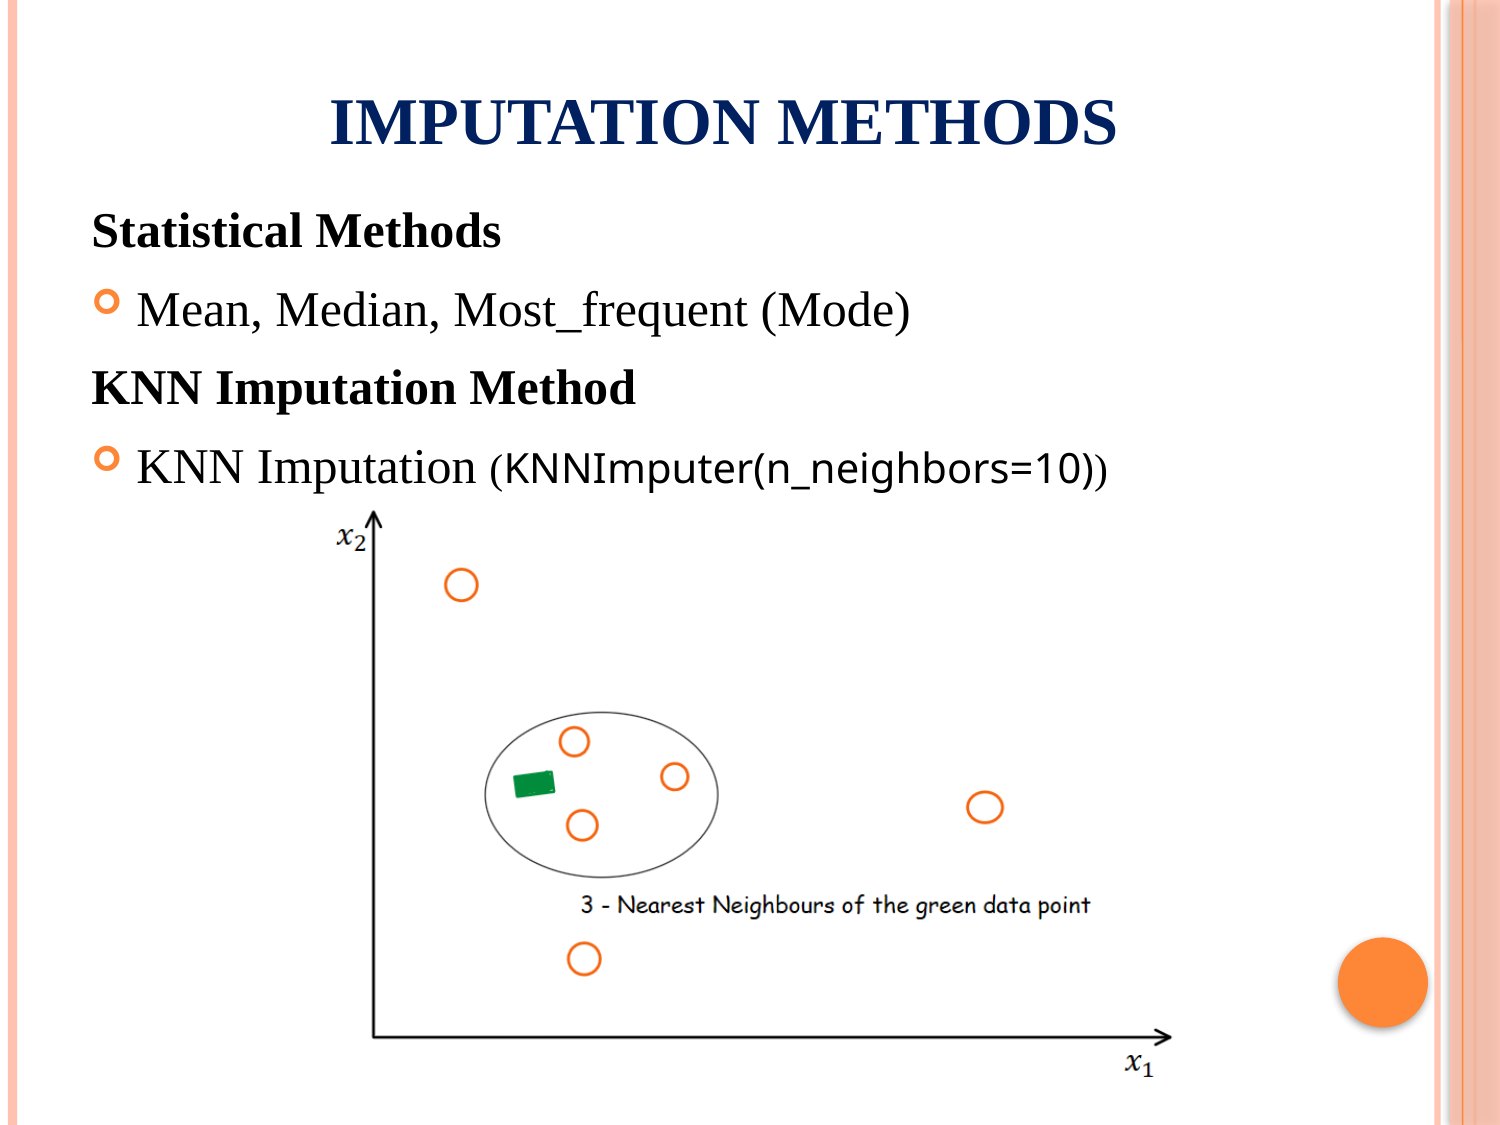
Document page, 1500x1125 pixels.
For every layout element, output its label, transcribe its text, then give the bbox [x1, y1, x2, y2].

list Statistical Methods Mean, Median, Most_frequent (Mode) KNN Imputation Method KNN Imputation (KNNImputer(n_neighbors=10)) [76, 184, 1400, 1047]
picture [336, 502, 1238, 1078]
title Imputation Methods [112, 42, 1338, 166]
